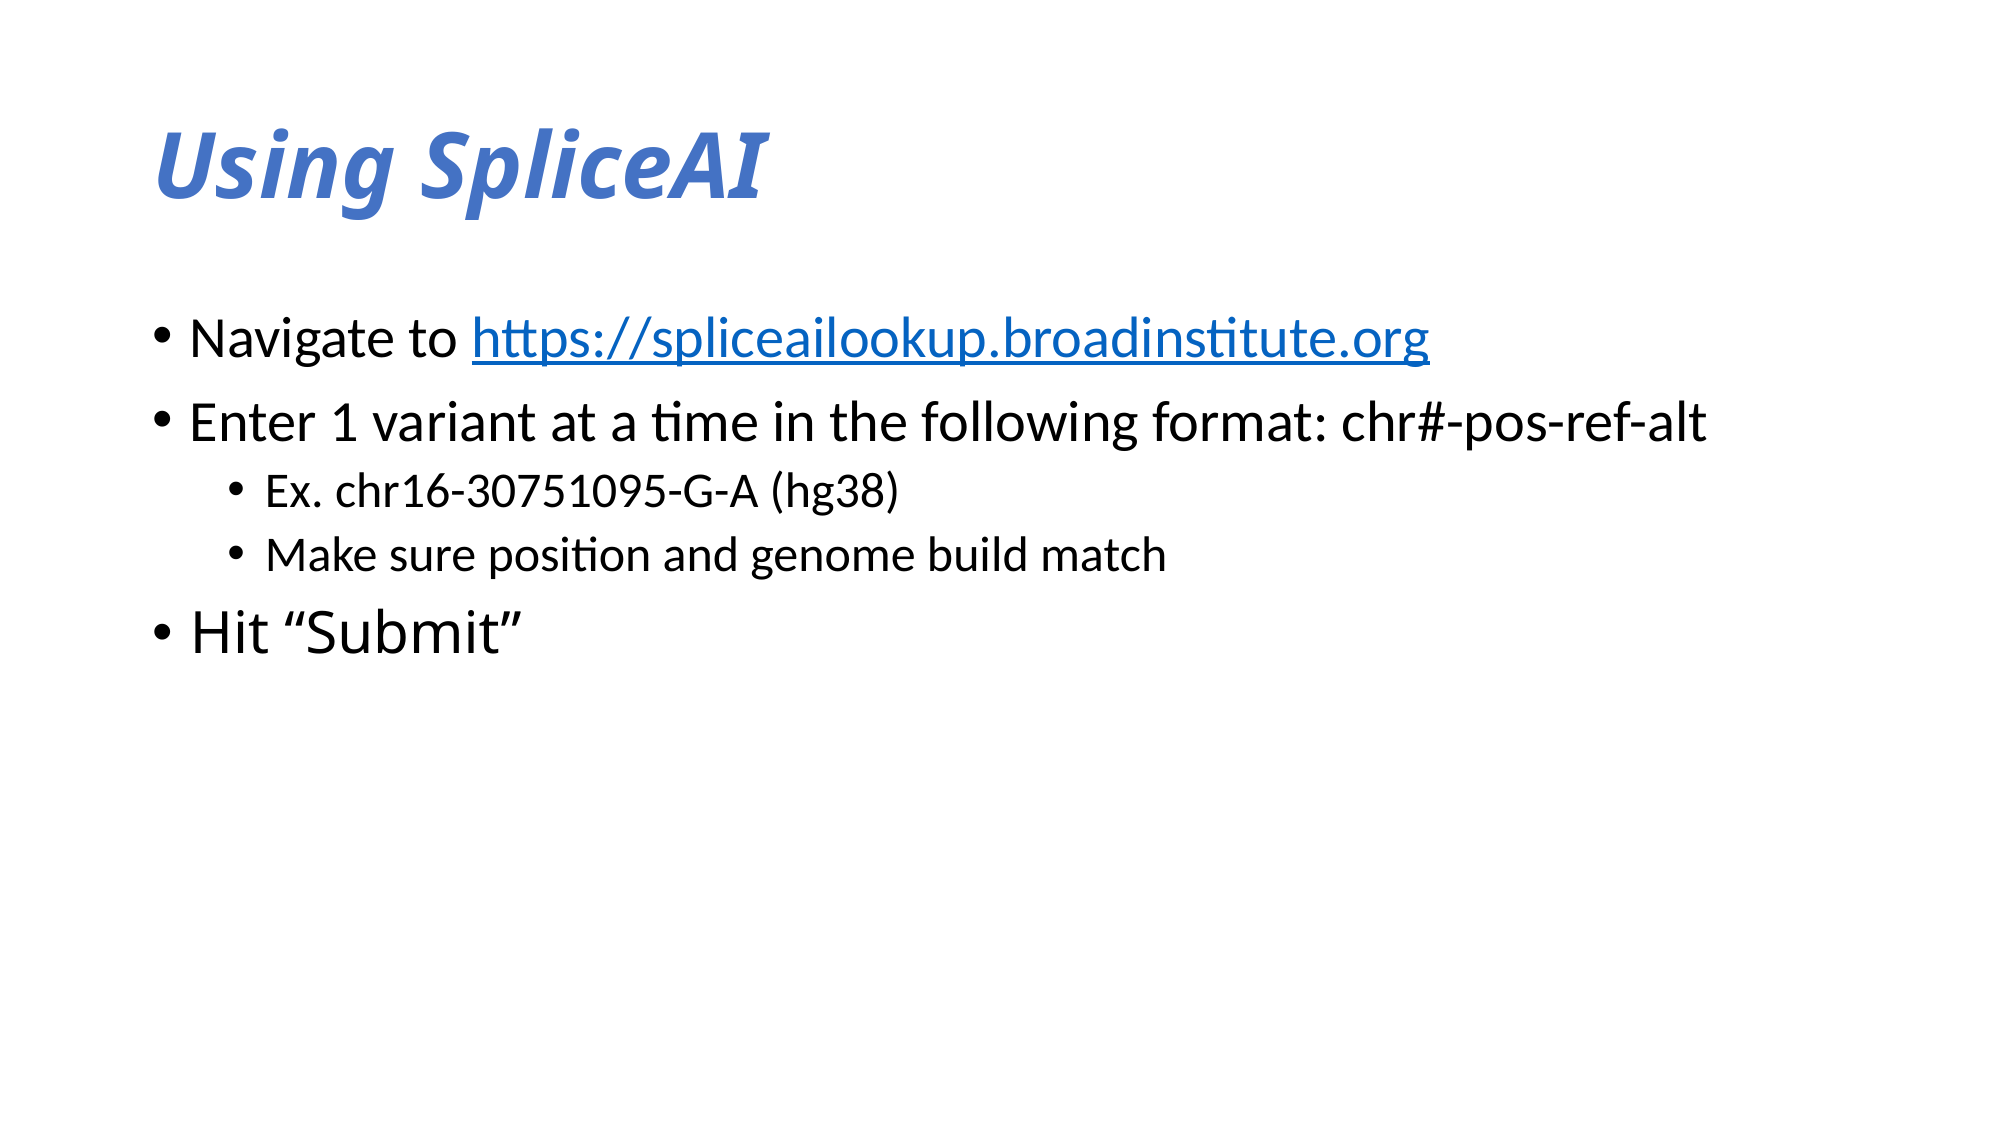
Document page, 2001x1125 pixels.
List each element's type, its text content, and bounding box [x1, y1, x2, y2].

list Navigate to https://spliceailookup.broadinstitute.org Enter 1 variant at a time in the following format: chr#-pos-ref-alt Ex. chr16-30751095-G-A (hg38) Make sure position and genome build match Hit “Submit” [137, 299, 1863, 1014]
title Using SpliceAI [137, 59, 1863, 278]
